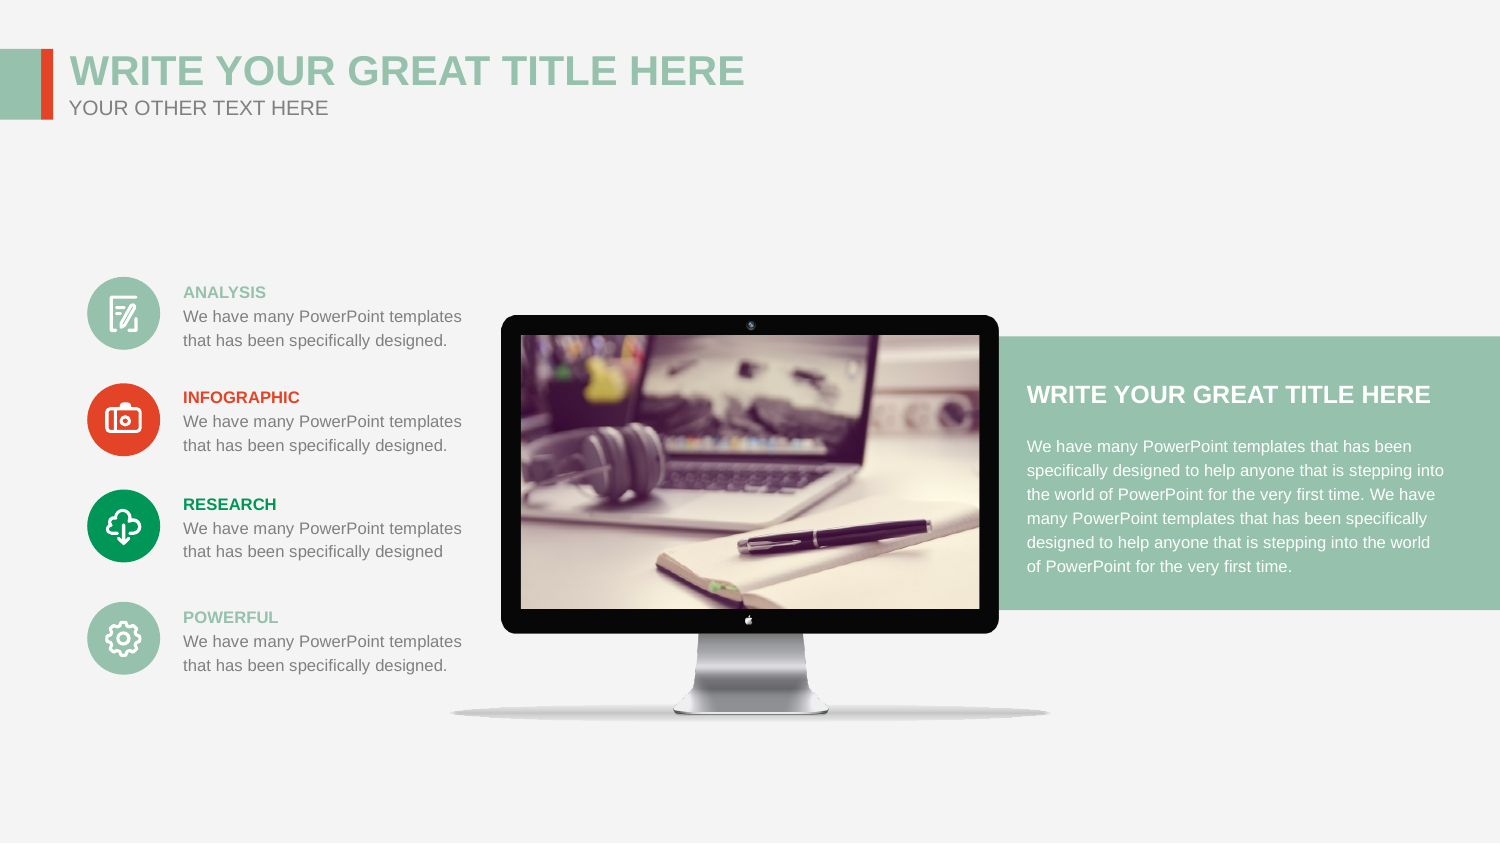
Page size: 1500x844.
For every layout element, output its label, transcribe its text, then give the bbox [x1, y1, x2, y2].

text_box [0, 48, 54, 120]
text_box [87, 276, 161, 350]
text_box WRITE YOUR GREAT TITLE HERE [55, 36, 761, 102]
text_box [109, 295, 138, 333]
text_box [87, 601, 161, 675]
text_box YOUR OTHER TEXT HERE [54, 86, 344, 127]
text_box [448, 315, 1052, 722]
text_box [87, 383, 161, 457]
text_box ANALYSIS We have many PowerPoint templates that has been specifically designed. [183, 278, 479, 350]
text_box [1055, 336, 1500, 611]
text_box INFOGRAPHIC We have many PowerPoint templates that has been specifically designed. [183, 382, 443, 455]
text_box [87, 489, 161, 563]
text_box WRITE YOUR GREAT TITLE HERE We have many PowerPoint templates that has been specifically designed to help anyone that is stepping into the world of PowerPoint for the very first time. We have many PowerPoint templates that has been specifically designed to help anyone that is stepping into the world of PowerPoint for the very first time. [1055, 372, 1447, 576]
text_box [105, 620, 142, 658]
text_box POWERFUL We have many PowerPoint templates that has been specifically designed. [183, 602, 443, 675]
text_box RESEARCH We have many PowerPoint templates that has been specifically designed. [183, 489, 443, 562]
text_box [105, 508, 142, 546]
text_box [104, 402, 142, 434]
